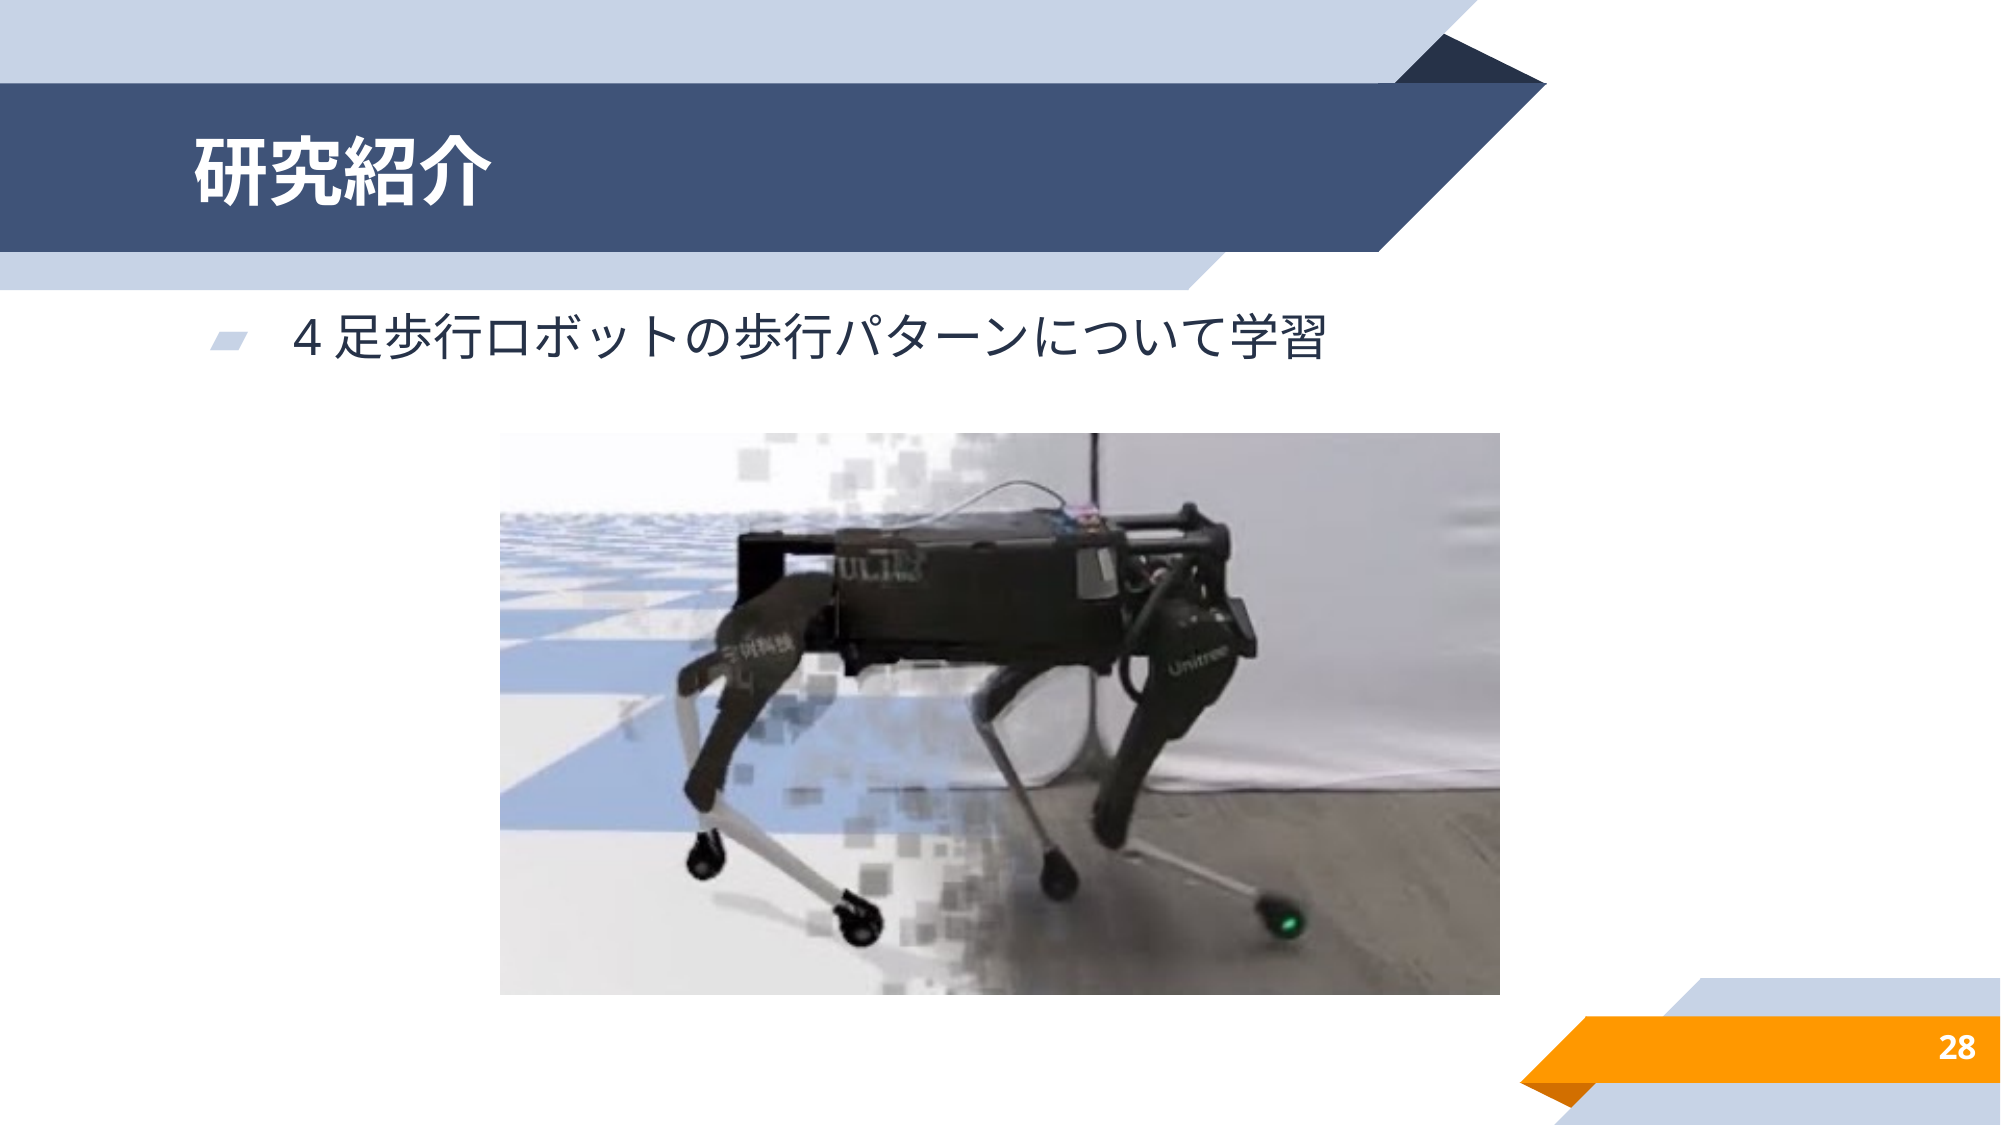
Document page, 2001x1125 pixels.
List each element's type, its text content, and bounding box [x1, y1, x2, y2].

slide_number 28 [1666, 1014, 1992, 1084]
title 研究紹介 [178, 85, 1380, 254]
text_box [499, 432, 1501, 996]
list 4足歩行ロボットの歩行パターンについて学習 [178, 290, 1901, 1060]
